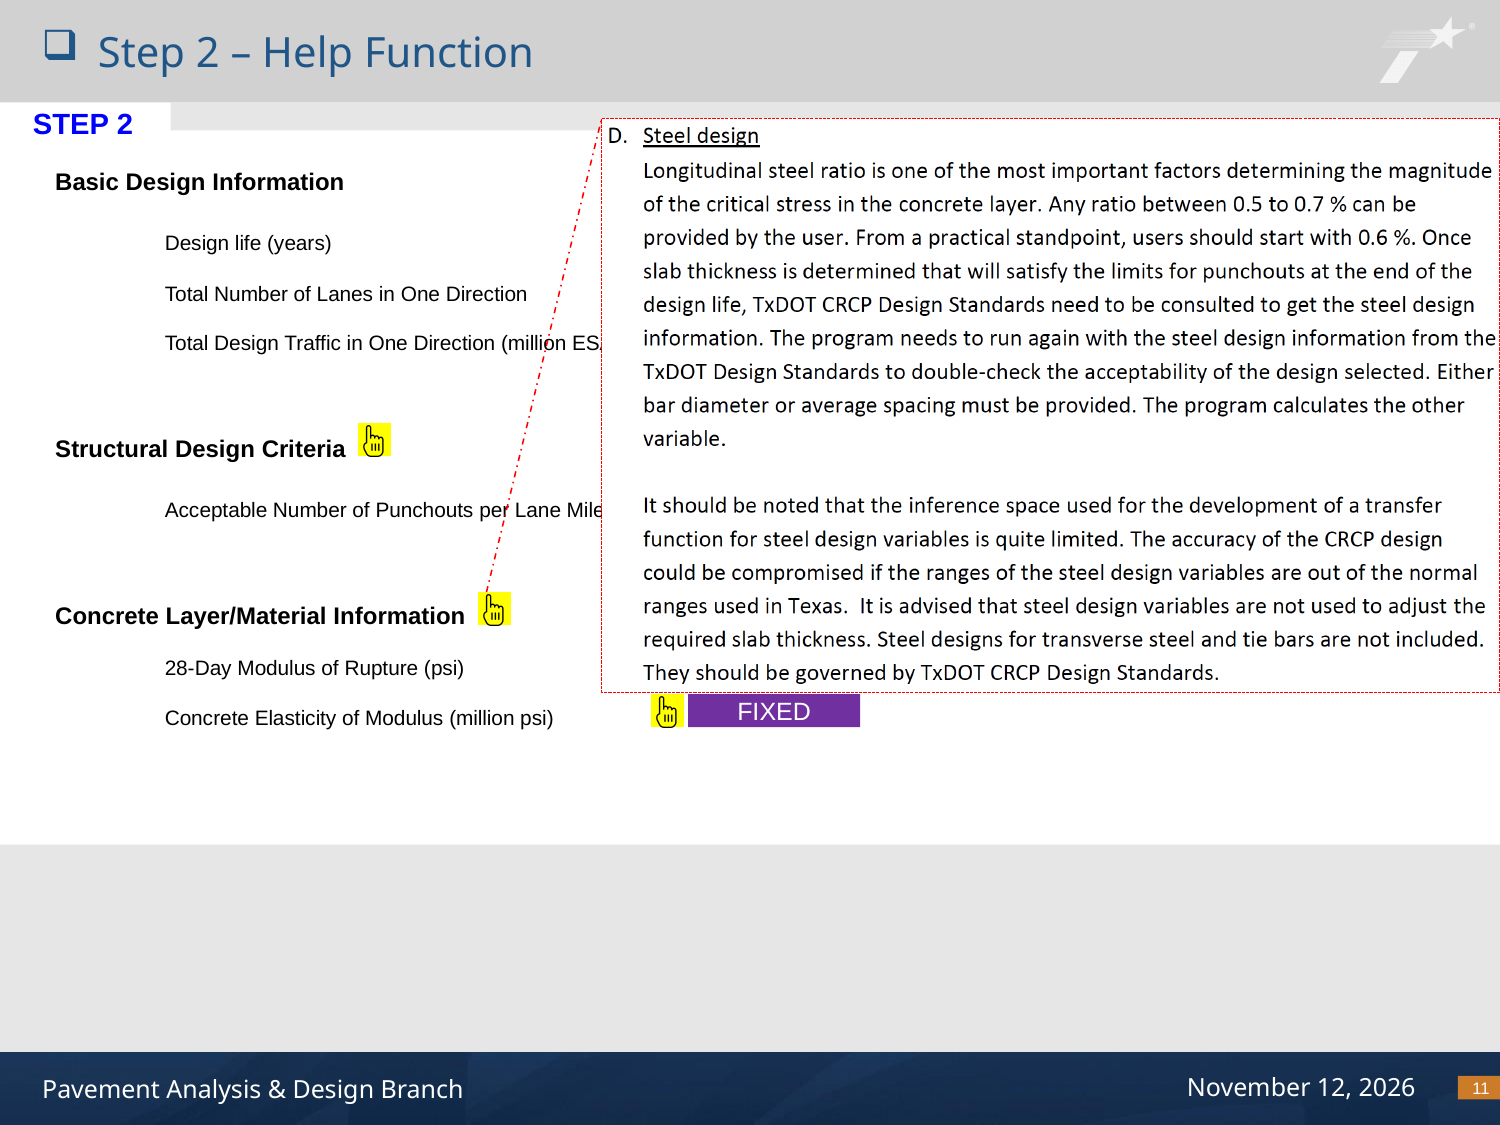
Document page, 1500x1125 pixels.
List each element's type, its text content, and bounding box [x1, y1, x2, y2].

text_box FIXED [689, 700, 862, 729]
picture [602, 118, 1500, 728]
text_box STEP 2 [0, 101, 173, 144]
text_box Basic Design Information Design life (years) Total Number of Lanes in One Direction Total Design Traffic in One Direction (million ESAL) Structural Design Criteria Acceptable Number of Punchouts per Lane Mile Concrete Layer/Material Information 28-Day Modulus of Rupture (psi) Concrete Elasticity of Modulus (million psi) [0, 130, 1500, 845]
slide_number 11 [1455, 1076, 1490, 1100]
picture [477, 591, 512, 626]
picture [0, 1052, 1500, 1125]
title Step 2 – Help Function [41, 18, 1412, 84]
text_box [482, 117, 602, 609]
picture [357, 422, 392, 457]
